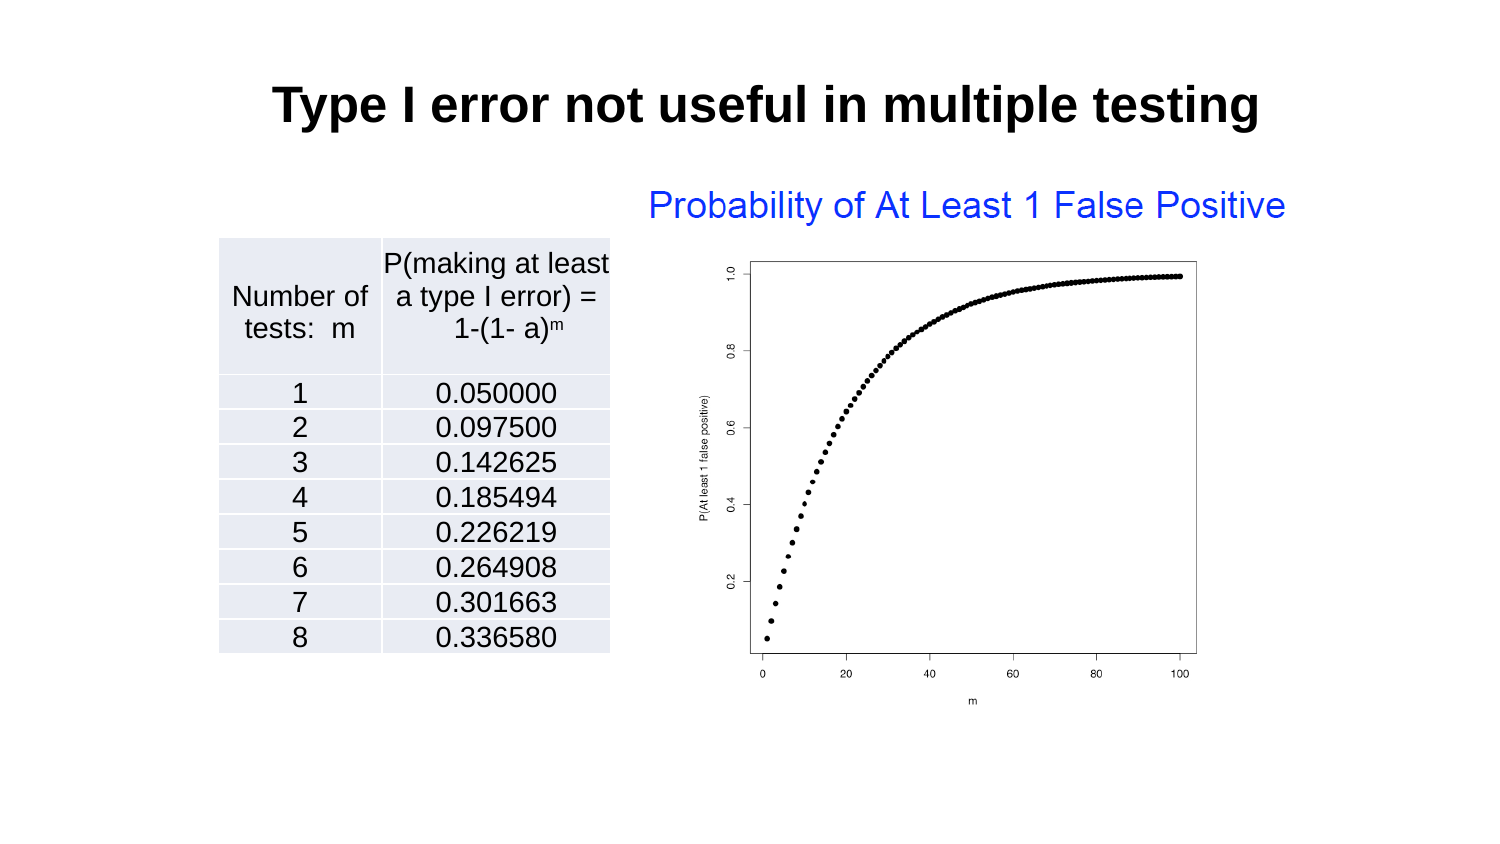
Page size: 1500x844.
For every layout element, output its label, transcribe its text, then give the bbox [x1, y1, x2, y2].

table_cell 0.142625 [383, 445, 610, 478]
table_cell 7 [219, 585, 381, 618]
picture [643, 183, 1290, 708]
table_cell 5 [219, 515, 381, 548]
table_cell 0.264908 [383, 550, 610, 583]
table_cell 0.336580 [383, 620, 610, 653]
table_cell 0.097500 [383, 410, 610, 443]
table_cell 3 [219, 445, 381, 478]
table_header Number of tests: m [219, 238, 381, 374]
title Type I error not useful in multiple testing [243, 56, 1290, 148]
table_cell 1 [219, 375, 381, 408]
table_cell 0.050000 [383, 375, 610, 408]
table_cell 8 [219, 620, 381, 653]
table_cell 0.226219 [383, 515, 610, 548]
table_cell 4 [219, 480, 381, 513]
table_cell 0.301663 [383, 585, 610, 618]
table_cell 6 [219, 550, 381, 583]
table_header P(making at least a type I error) = 1-(1- a)m [383, 238, 610, 374]
table_cell 2 [219, 410, 381, 443]
table_cell 0.185494 [383, 480, 610, 513]
